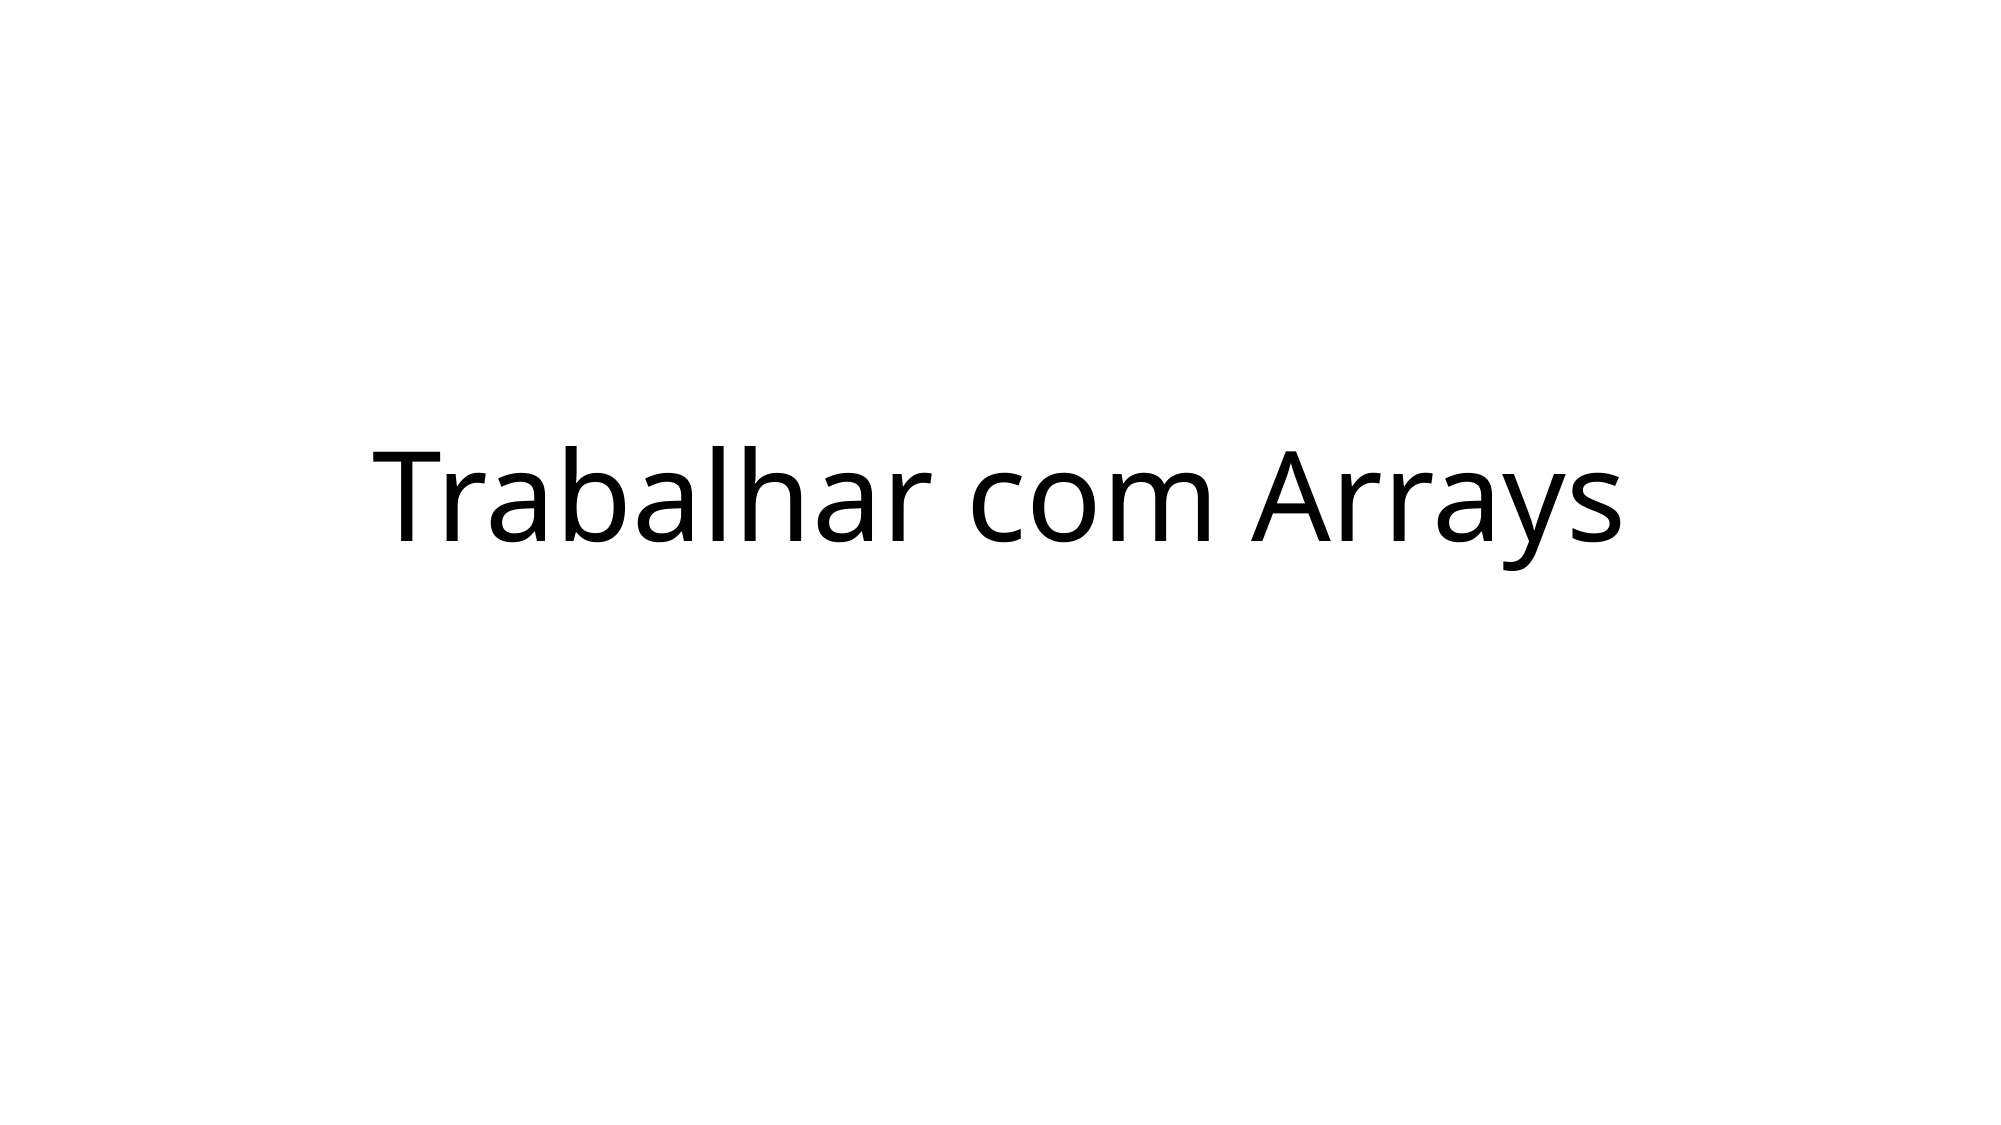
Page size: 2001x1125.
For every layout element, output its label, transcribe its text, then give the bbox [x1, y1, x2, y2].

title Trabalhar com Arrays [249, 184, 1750, 576]
